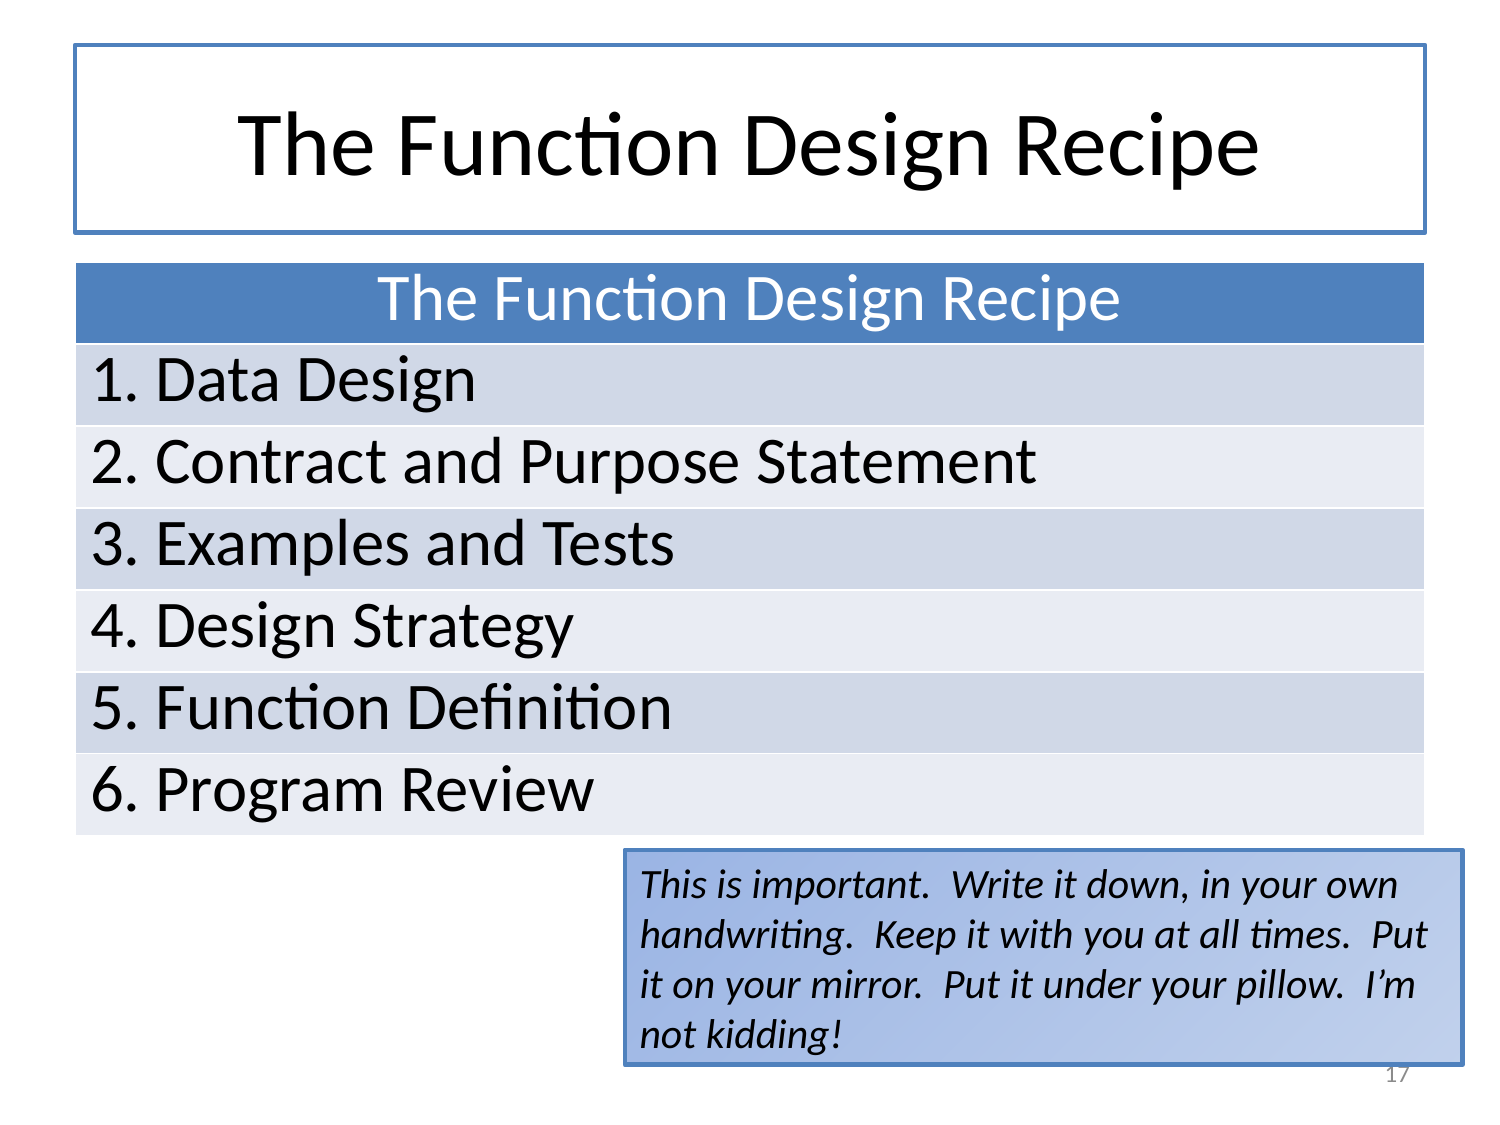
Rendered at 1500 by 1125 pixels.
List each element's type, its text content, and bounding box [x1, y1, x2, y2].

table_cell 2. Contract and Purpose Statement [76, 427, 1424, 507]
slide_number 17 [1074, 1042, 1425, 1103]
table_cell 5. Function Definition [76, 673, 1424, 753]
table_cell 4. Design Strategy [76, 591, 1424, 671]
table_header The Function Design Recipe [76, 263, 1424, 343]
table_cell 6. Program Review [76, 754, 1424, 835]
text_box This is important. Write it down, in your own handwriting. Keep it with you at all times. Put it on your mirror. Put it under your pillow. I’m not kidding! [624, 849, 1463, 1065]
table_cell 1. Data Design [76, 345, 1424, 425]
title The Function Design Recipe [73, 43, 1427, 235]
table_cell 3. Examples and Tests [76, 509, 1424, 589]
